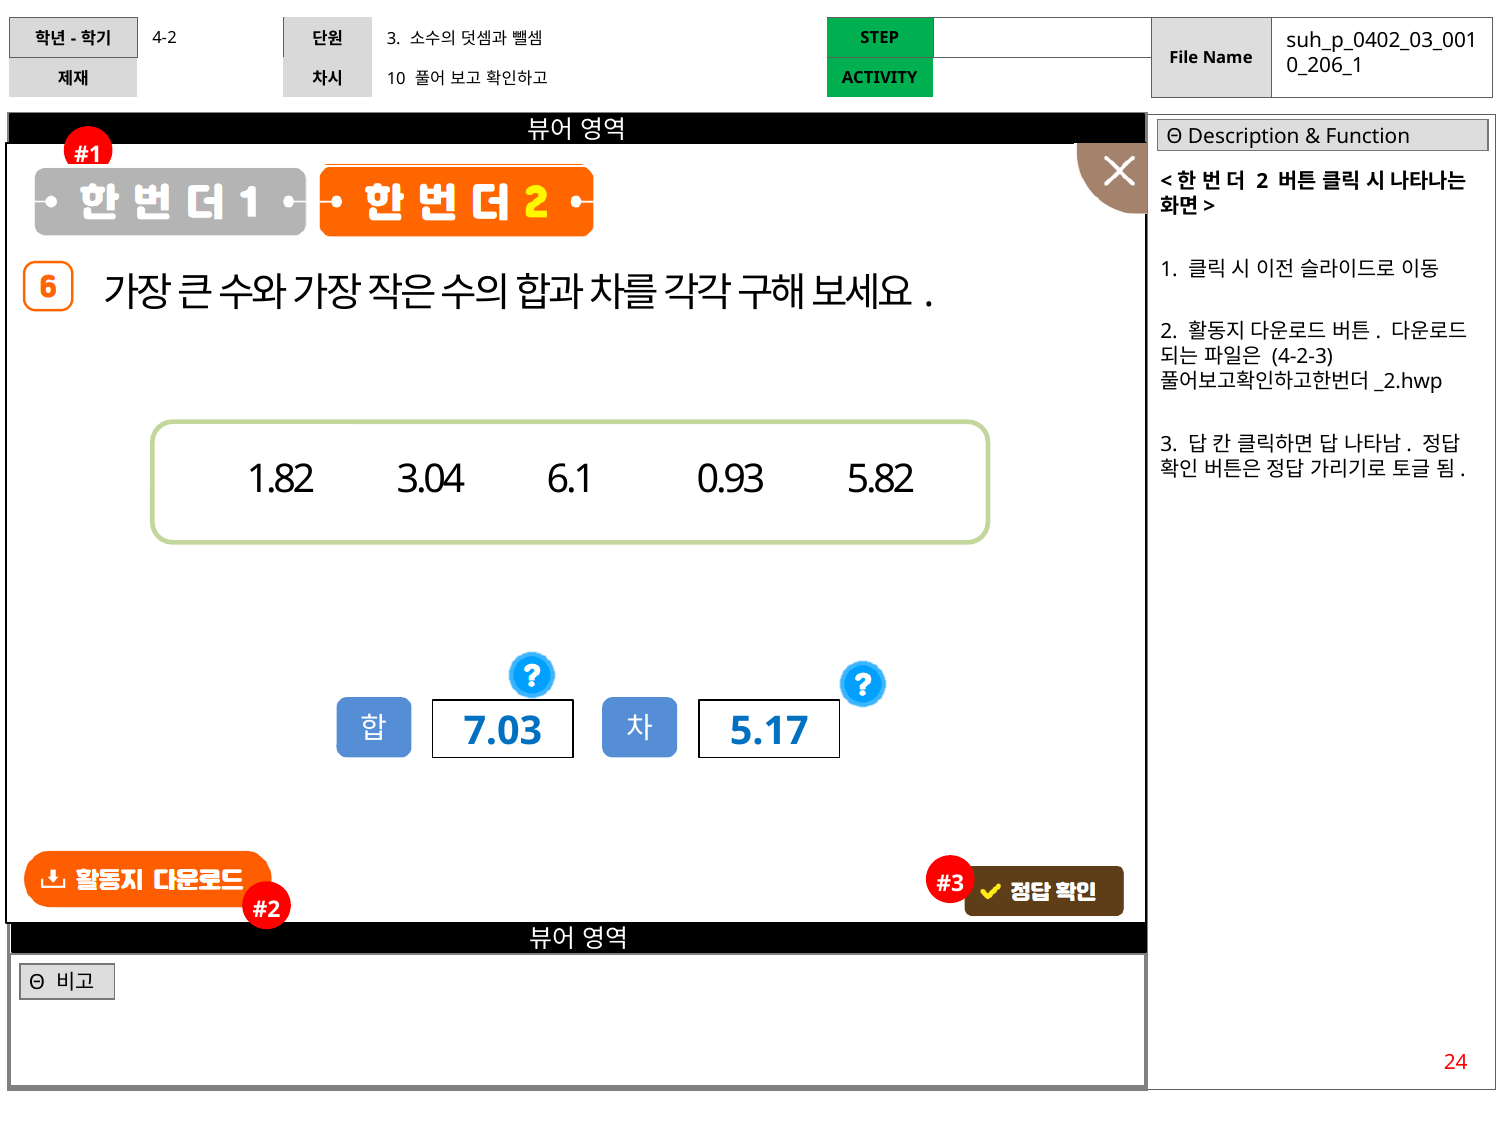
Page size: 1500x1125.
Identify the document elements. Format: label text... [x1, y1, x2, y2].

picture [963, 863, 1126, 918]
text_box [4, 141, 1148, 925]
text_box [150, 419, 991, 545]
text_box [29, 163, 595, 240]
text_box 가장 큰 수와 가장 작은 수의 합과 차를 각각 구해 보세요. [89, 259, 1145, 322]
picture [502, 646, 563, 706]
text_box 차 [600, 695, 680, 760]
text_box #3 [923, 853, 971, 906]
text_box suh_p_0402_03_0010_206_1 [1271, 18, 1500, 84]
picture [18, 257, 76, 314]
text_box 합 [334, 695, 414, 760]
table_header Θ Description & Function [1158, 120, 1487, 150]
text_box #1 [61, 124, 115, 162]
text_box 7.03 [432, 700, 574, 758]
picture [1074, 142, 1147, 215]
text_box <한 번 더 2 버튼 클릭 시 나타나는 화면> 1. 클릭 시 이전 슬라이드로 이동 2. 활동지 다운로드 버튼. 다운로드 되는 파일은 (4-2-3)풀어보고확인하고한번더_2.hwp 3. 답 칸 클릭하면 답 나타남. 정답 확인 버튼은 정답 가리기로 토글 됨. [1145, 160, 1500, 520]
picture [833, 654, 893, 714]
picture [19, 843, 274, 915]
text_box 5.17 [699, 700, 840, 758]
text_box #2 [247, 881, 293, 932]
